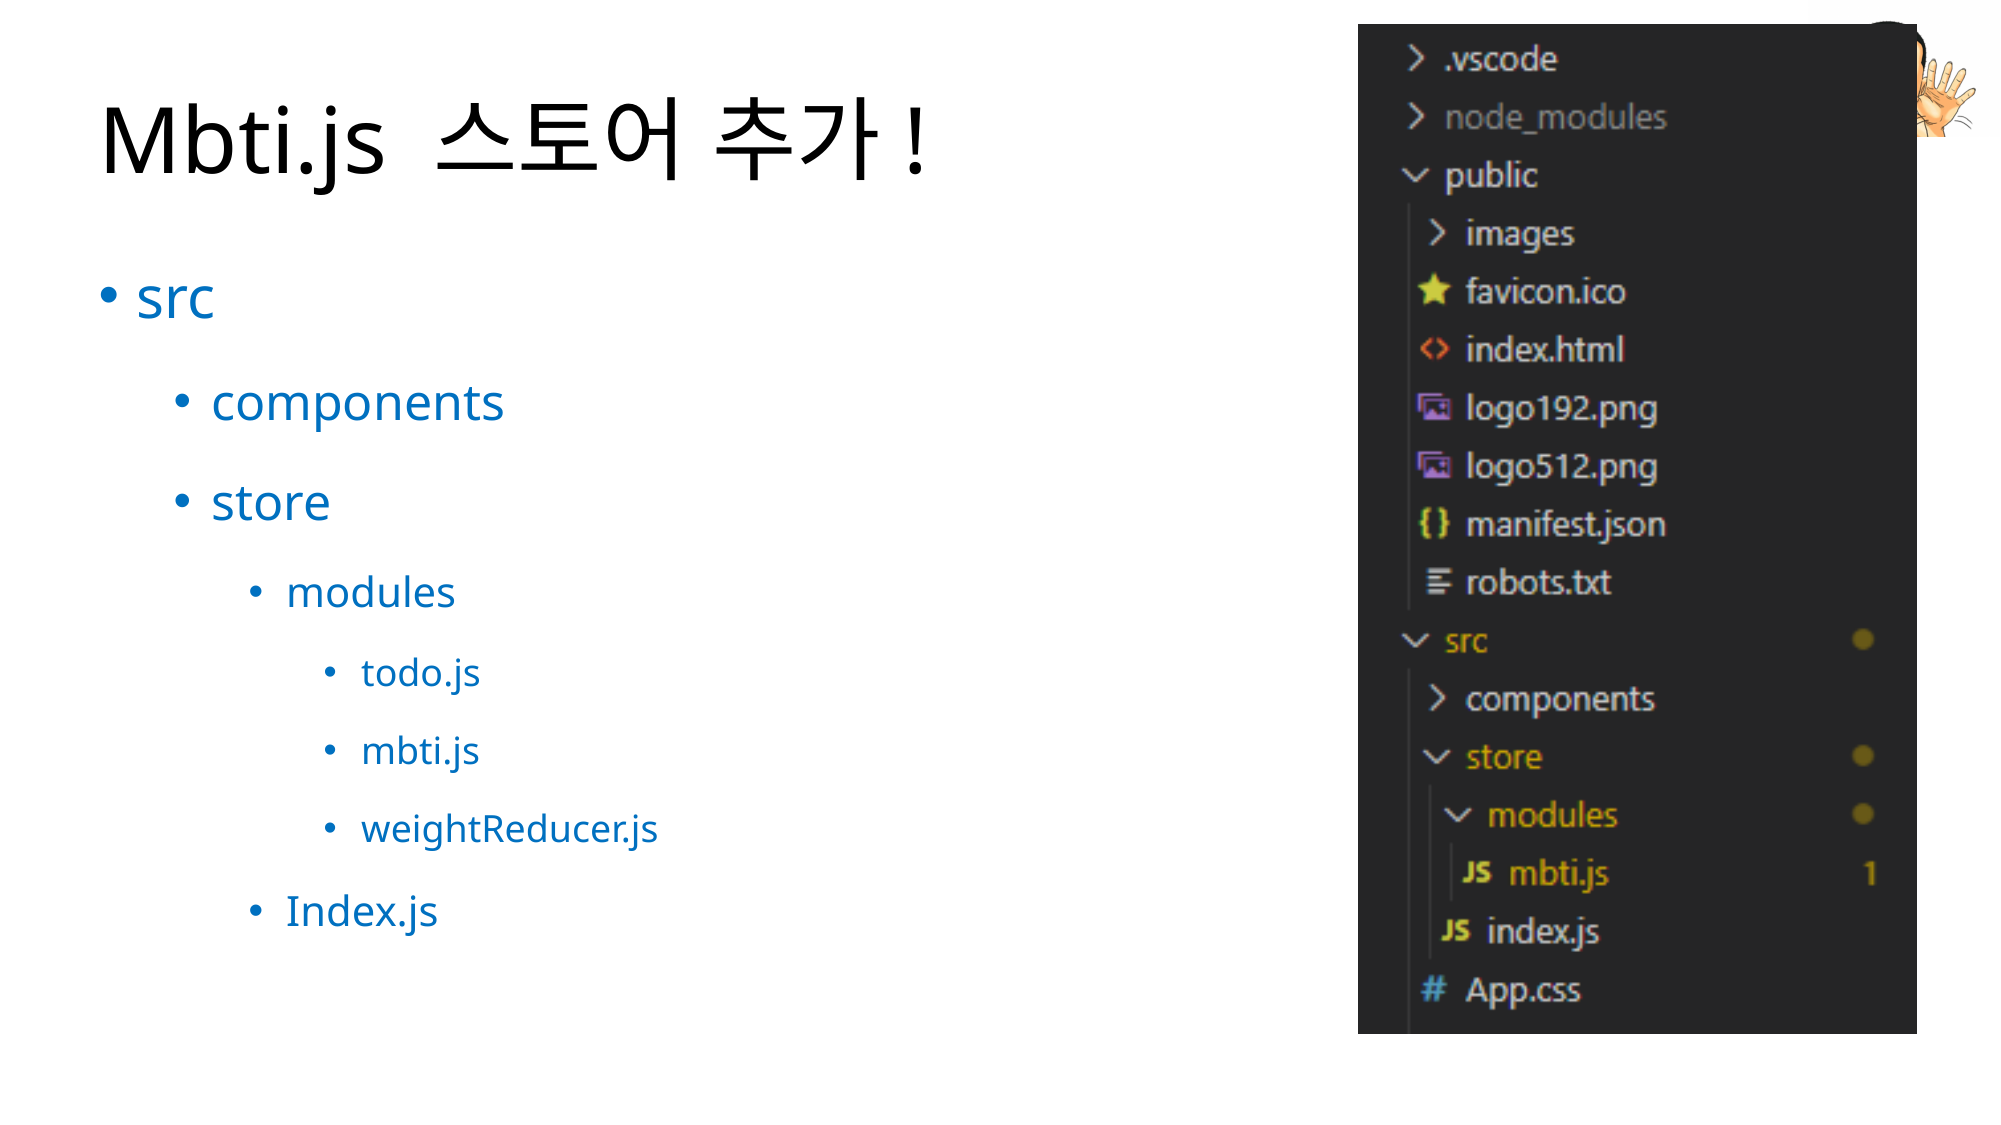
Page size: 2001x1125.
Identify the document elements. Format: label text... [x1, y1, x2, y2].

title Mbti.js 스토어 추가! [83, 0, 1931, 217]
picture [1931, 0, 2000, 137]
list src components store modules todo.js mbti.js weightReducer.js Index.js [83, 217, 1931, 1125]
picture [1358, 24, 1917, 1034]
